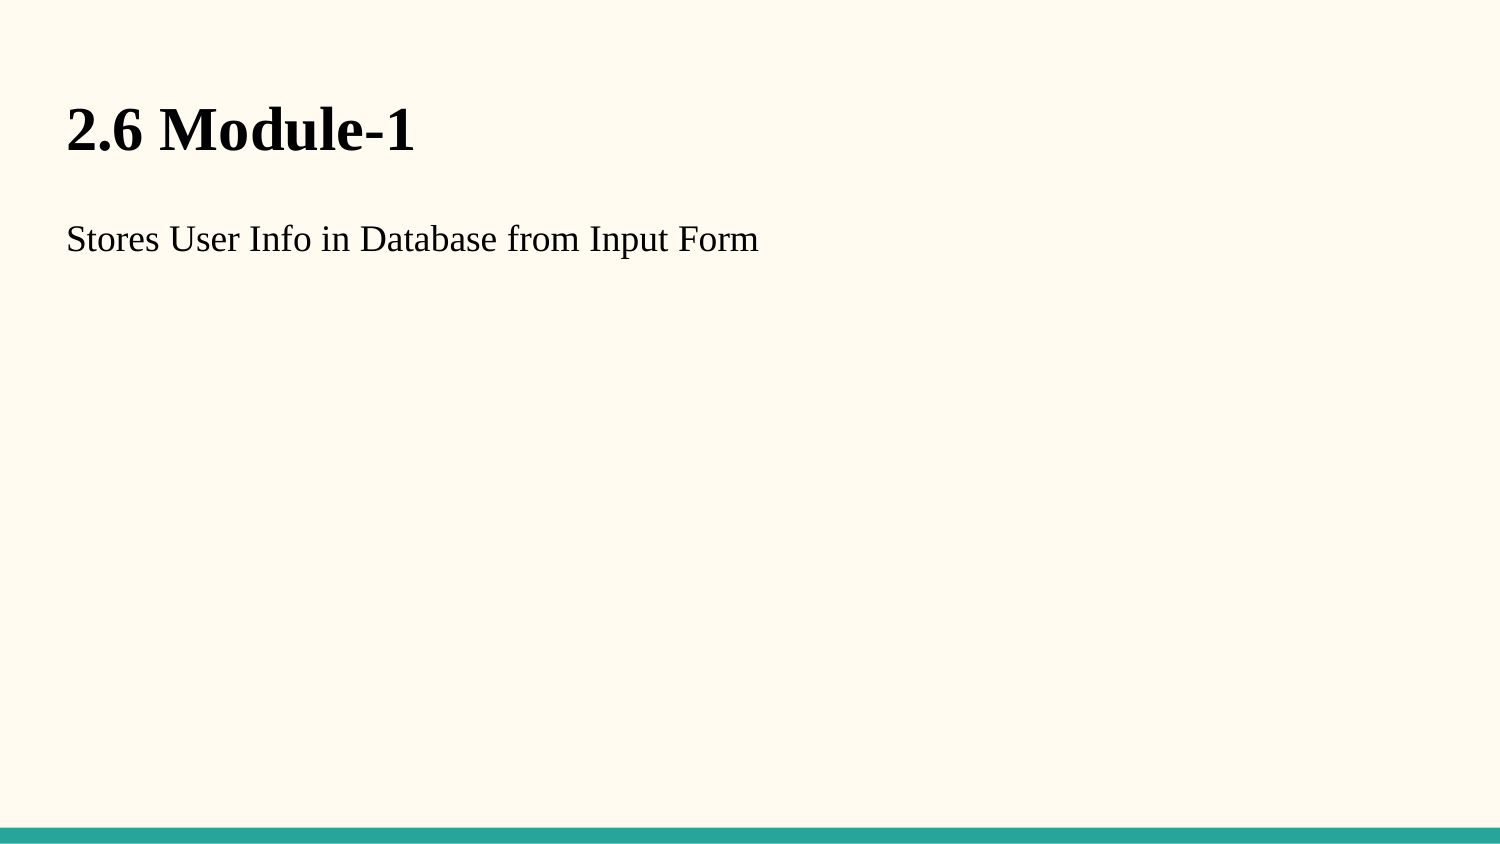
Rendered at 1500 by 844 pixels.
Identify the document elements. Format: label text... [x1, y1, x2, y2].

title 2.6 Module-1 [51, 72, 1449, 174]
list Stores User Info in Database from Input Form [51, 192, 1449, 750]
